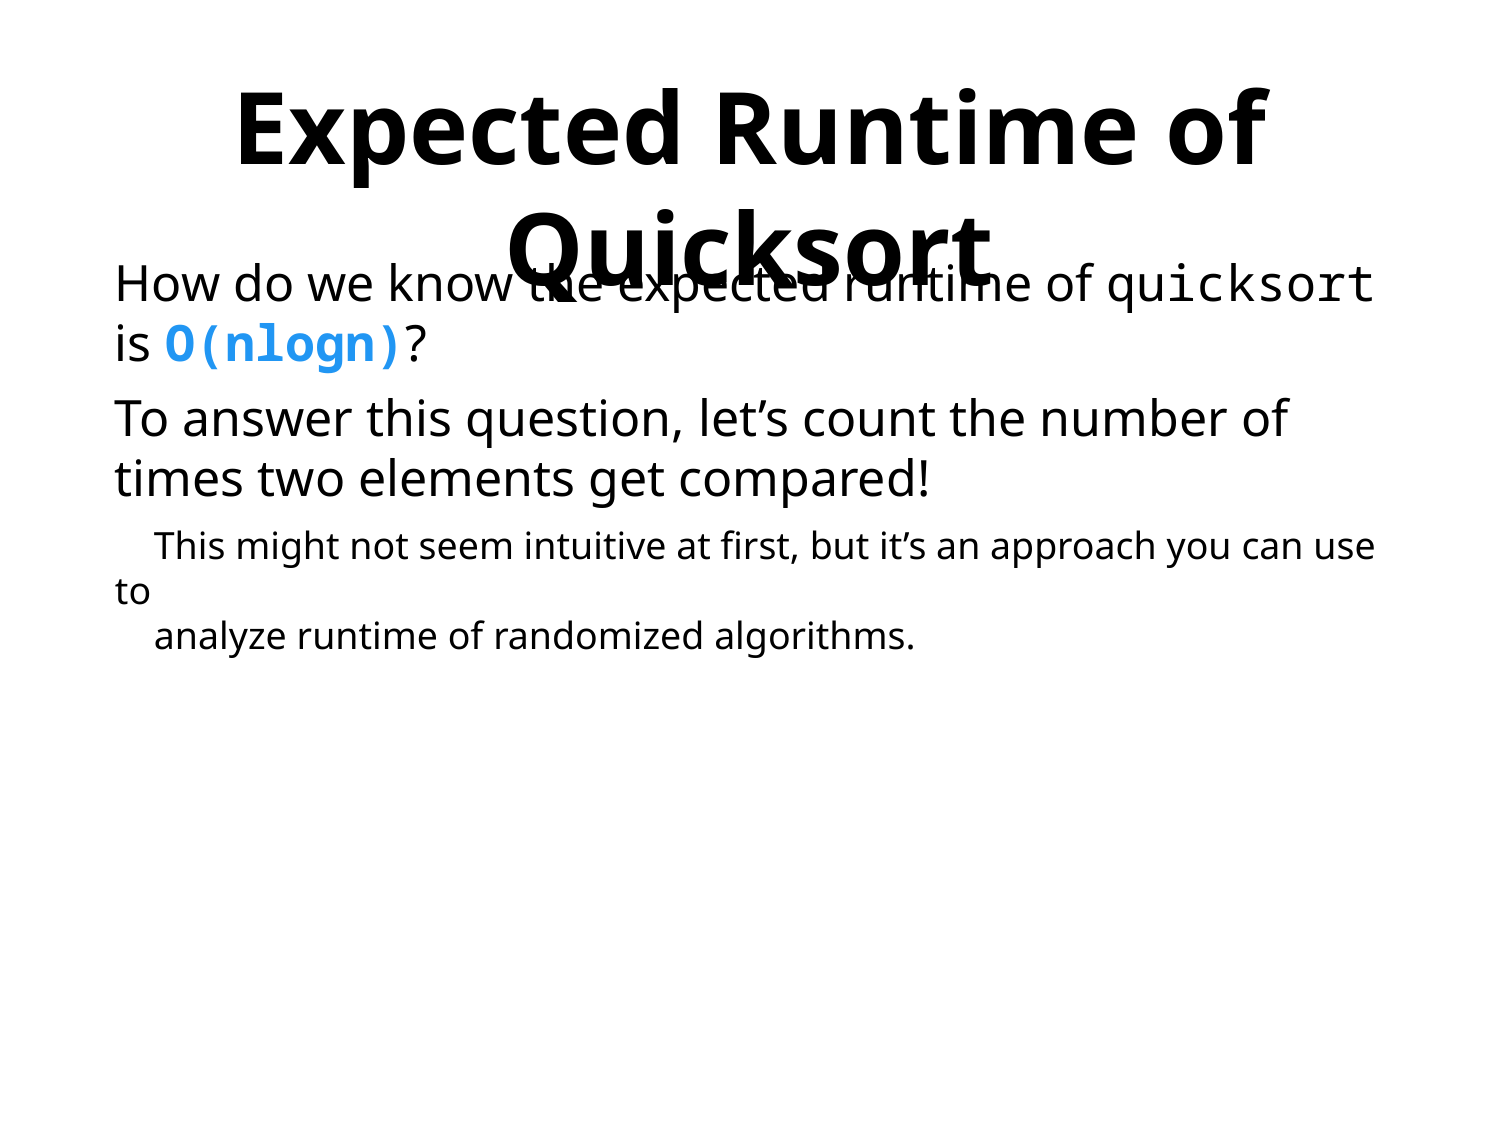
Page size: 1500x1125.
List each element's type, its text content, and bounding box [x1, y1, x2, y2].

text_box How do we know the expected runtime of quicksort is O(nlogn)? To answer this question, let’s count the number of times two elements get compared! This might not seem intuitive at first, but it’s an approach you can use to analyze runtime of randomized algorithms. [99, 236, 1400, 1125]
subtitle Expected Runtime of Quicksort [0, 50, 1500, 237]
